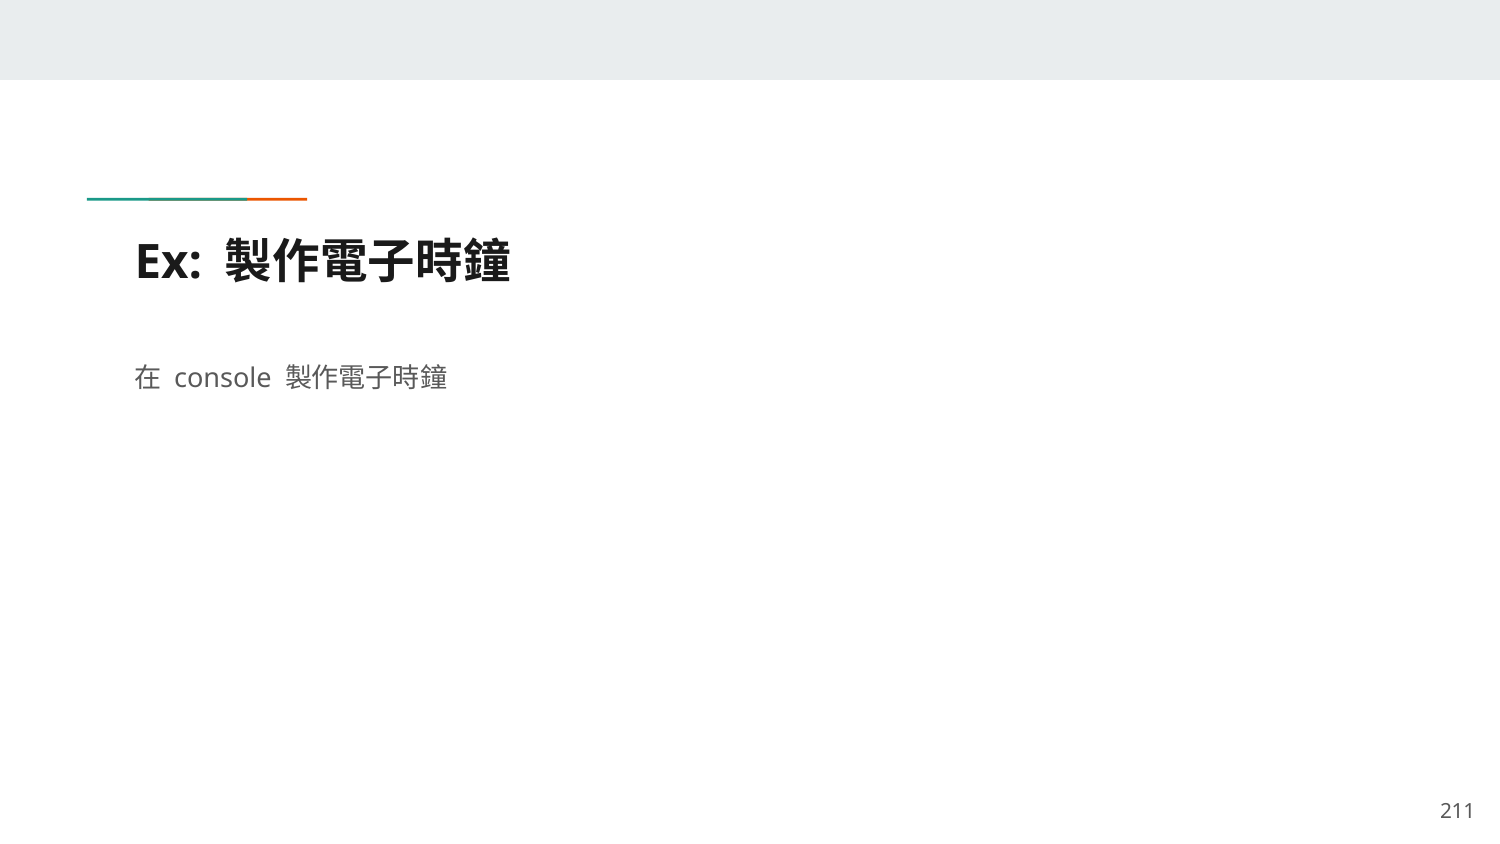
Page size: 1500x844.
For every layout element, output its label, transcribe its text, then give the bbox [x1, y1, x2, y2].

list 在 console 製作電子時鐘 [119, 341, 1381, 712]
slide_number ‹#› [1400, 779, 1491, 844]
title Ex: 製作電子時鐘 [119, 216, 1381, 305]
